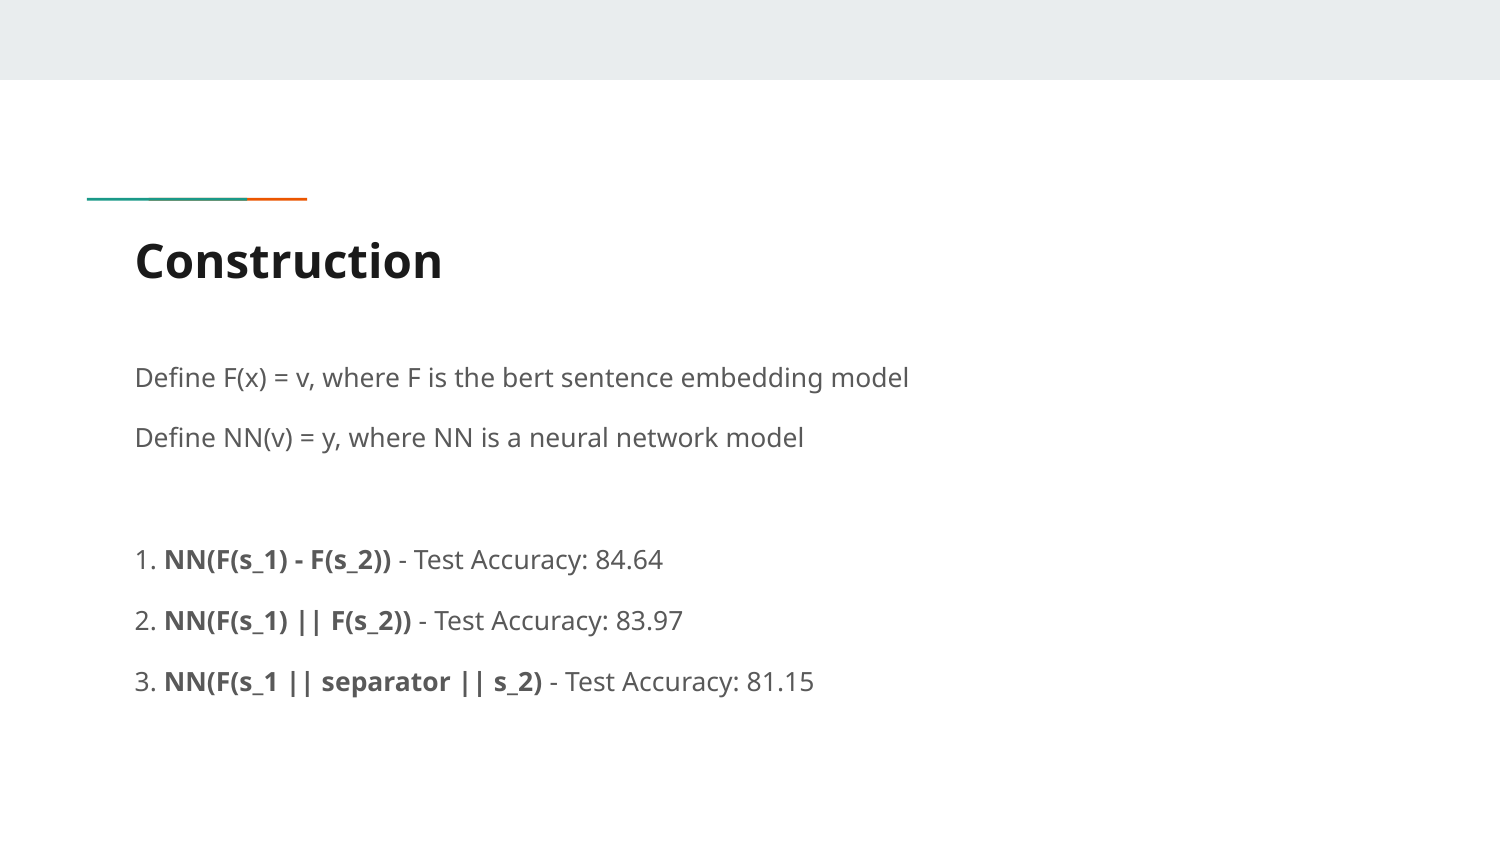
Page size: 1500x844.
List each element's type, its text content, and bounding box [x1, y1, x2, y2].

list Define F(x) = v, where F is the bert sentence embedding model Define NN(v) = y, where NN is a neural network model 1. NN(F(s_1) - F(s_2)) - Test Accuracy: 84.64 2. NN(F(s_1) || F(s_2)) - Test Accuracy: 83.97 3. NN(F(s_1 || separator || s_2) - Test Accuracy: 81.15 [119, 341, 1381, 712]
title Construction [119, 216, 1381, 305]
